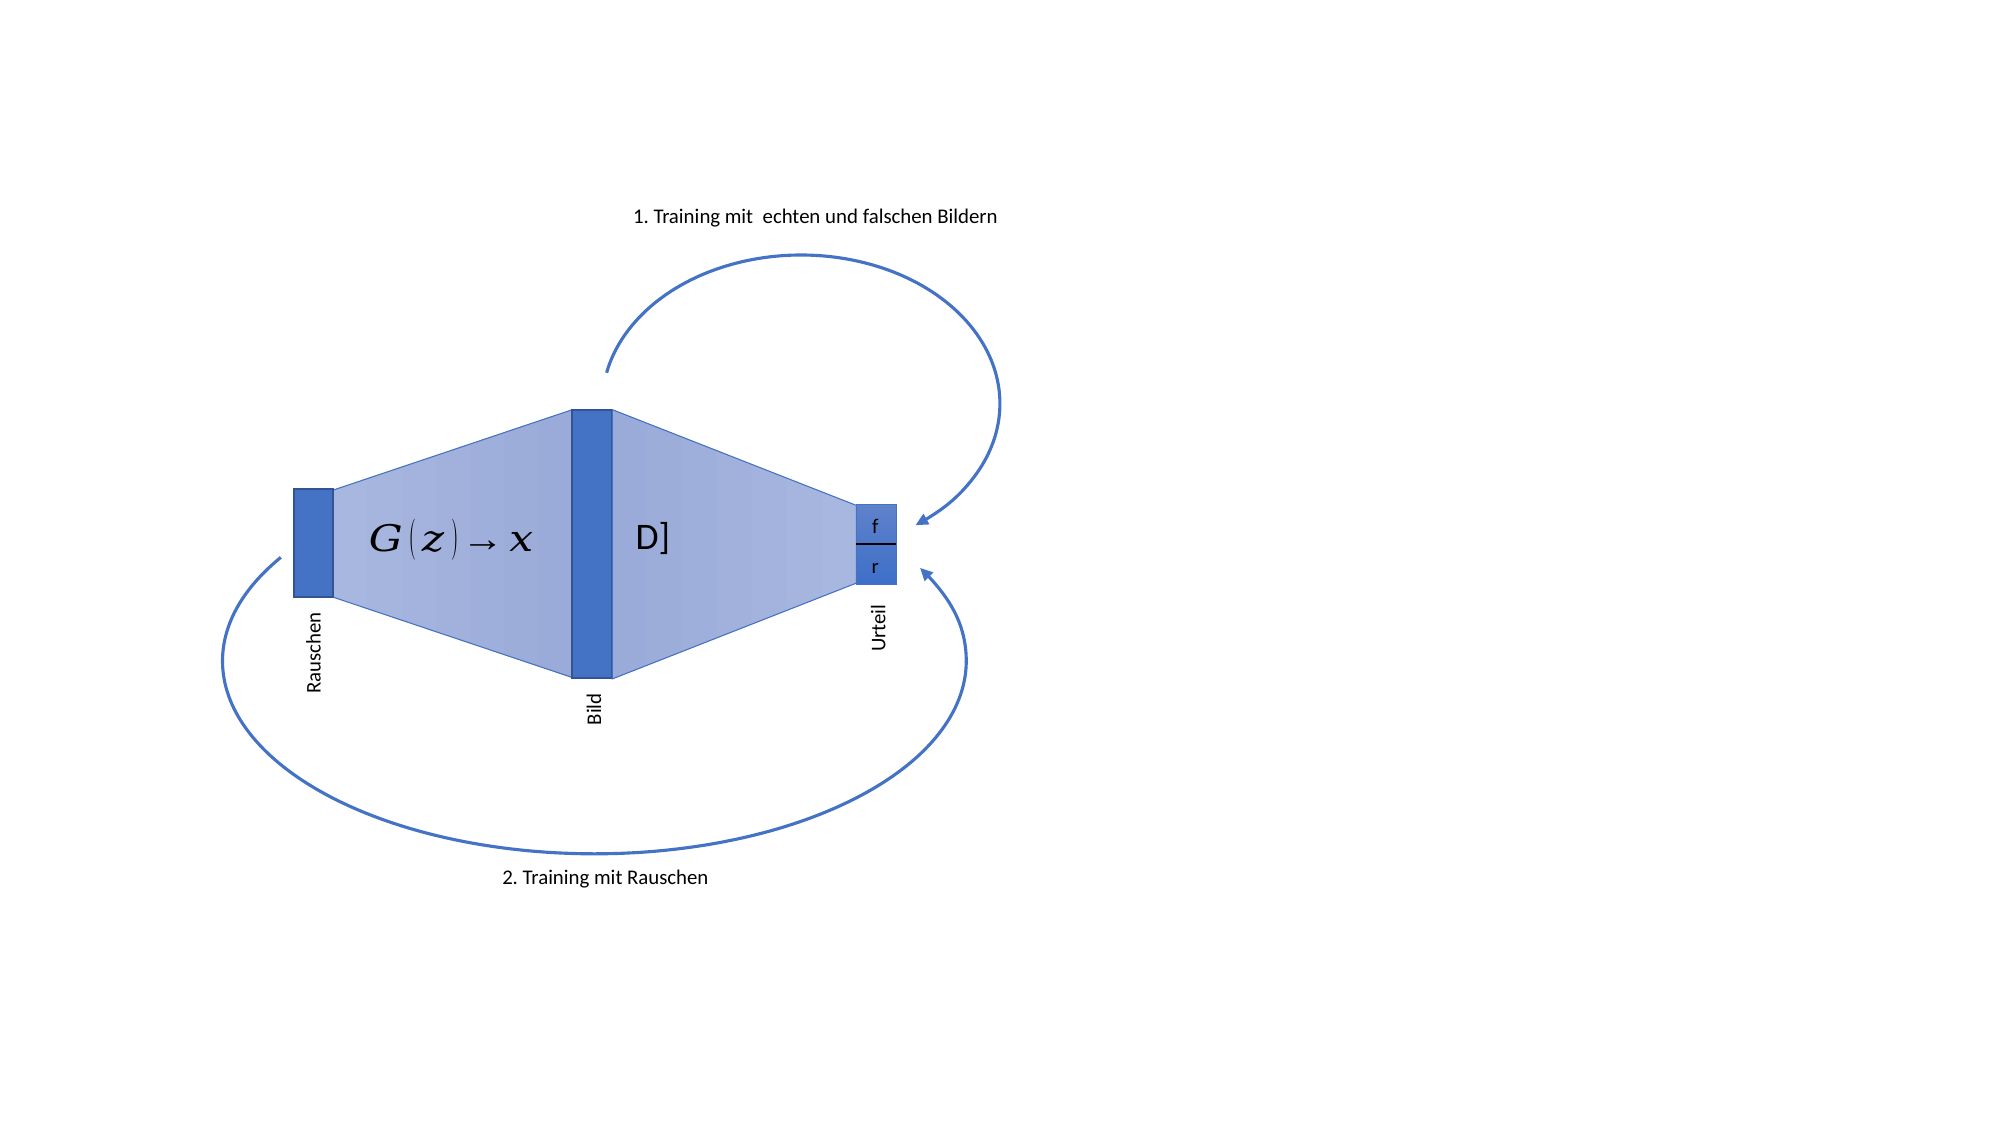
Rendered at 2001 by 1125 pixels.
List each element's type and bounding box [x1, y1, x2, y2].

text_box [222, 194, 1017, 925]
